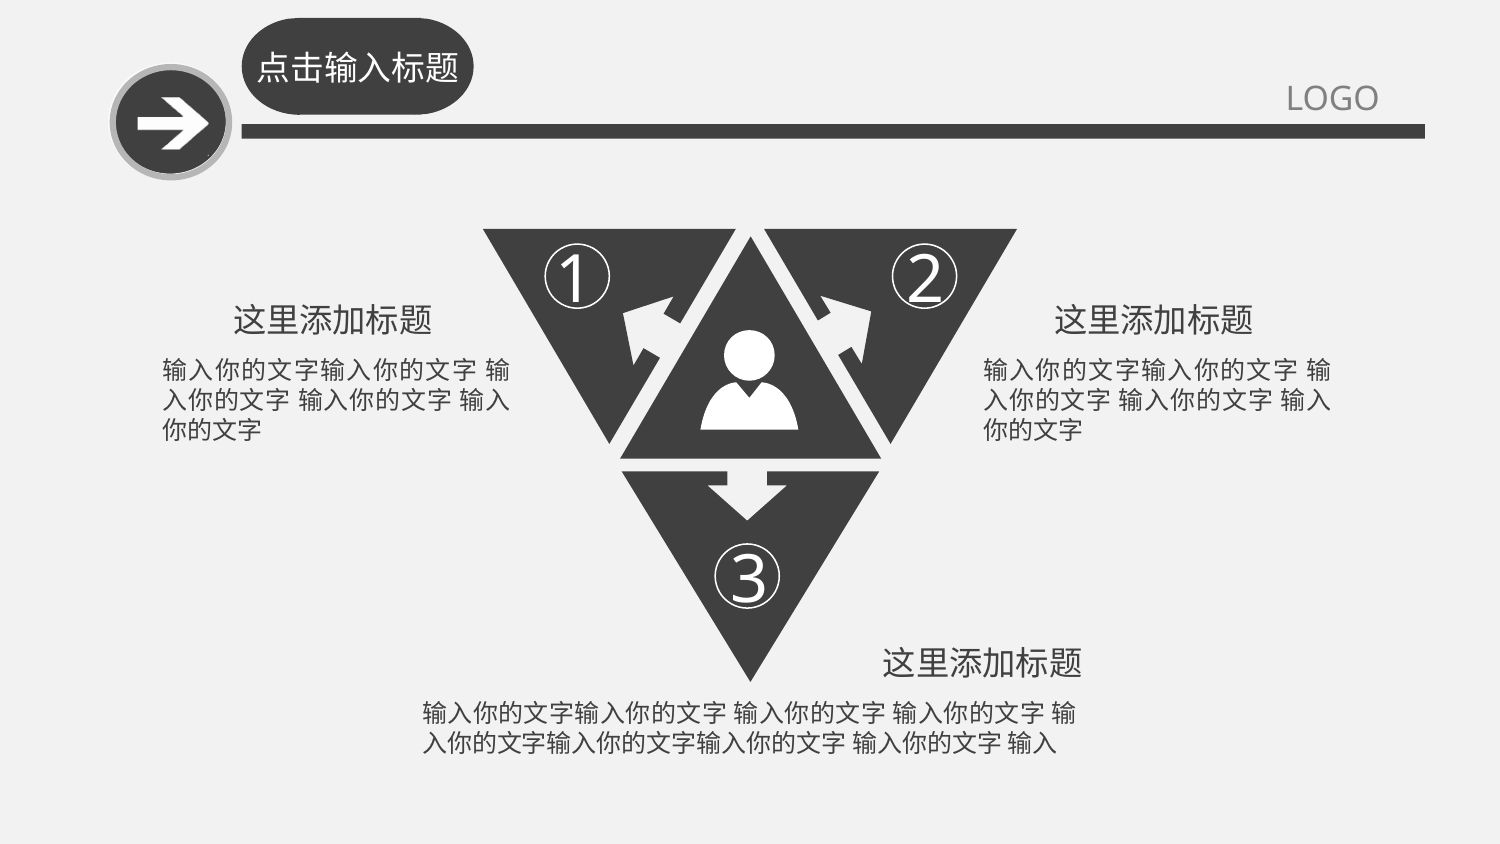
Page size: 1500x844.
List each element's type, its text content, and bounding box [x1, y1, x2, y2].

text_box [892, 228, 959, 325]
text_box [241, 17, 487, 115]
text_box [110, 65, 229, 178]
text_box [715, 528, 783, 625]
text_box 这里添加标题 [218, 291, 455, 347]
text_box [241, 123, 1426, 140]
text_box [482, 228, 1018, 683]
text_box LOGO [1270, 69, 1404, 123]
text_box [545, 228, 610, 325]
text_box 这里添加标题 [1039, 291, 1276, 347]
text_box 输入你的文字输入你的文字 输入你的文字 输入你的文字 输入你的文字 [1018, 347, 1347, 452]
text_box 输入你的文字输入你的文字 输入你的文字 输入你的文字 输入你的文字 [147, 347, 482, 452]
text_box 这里添加标题 [868, 634, 1105, 690]
text_box 输入你的文字输入你的文字 输入你的文字 输入你的文字 输入你的文字输入你的文字输入你的文字 输入你的文字 输入 [407, 690, 1093, 766]
